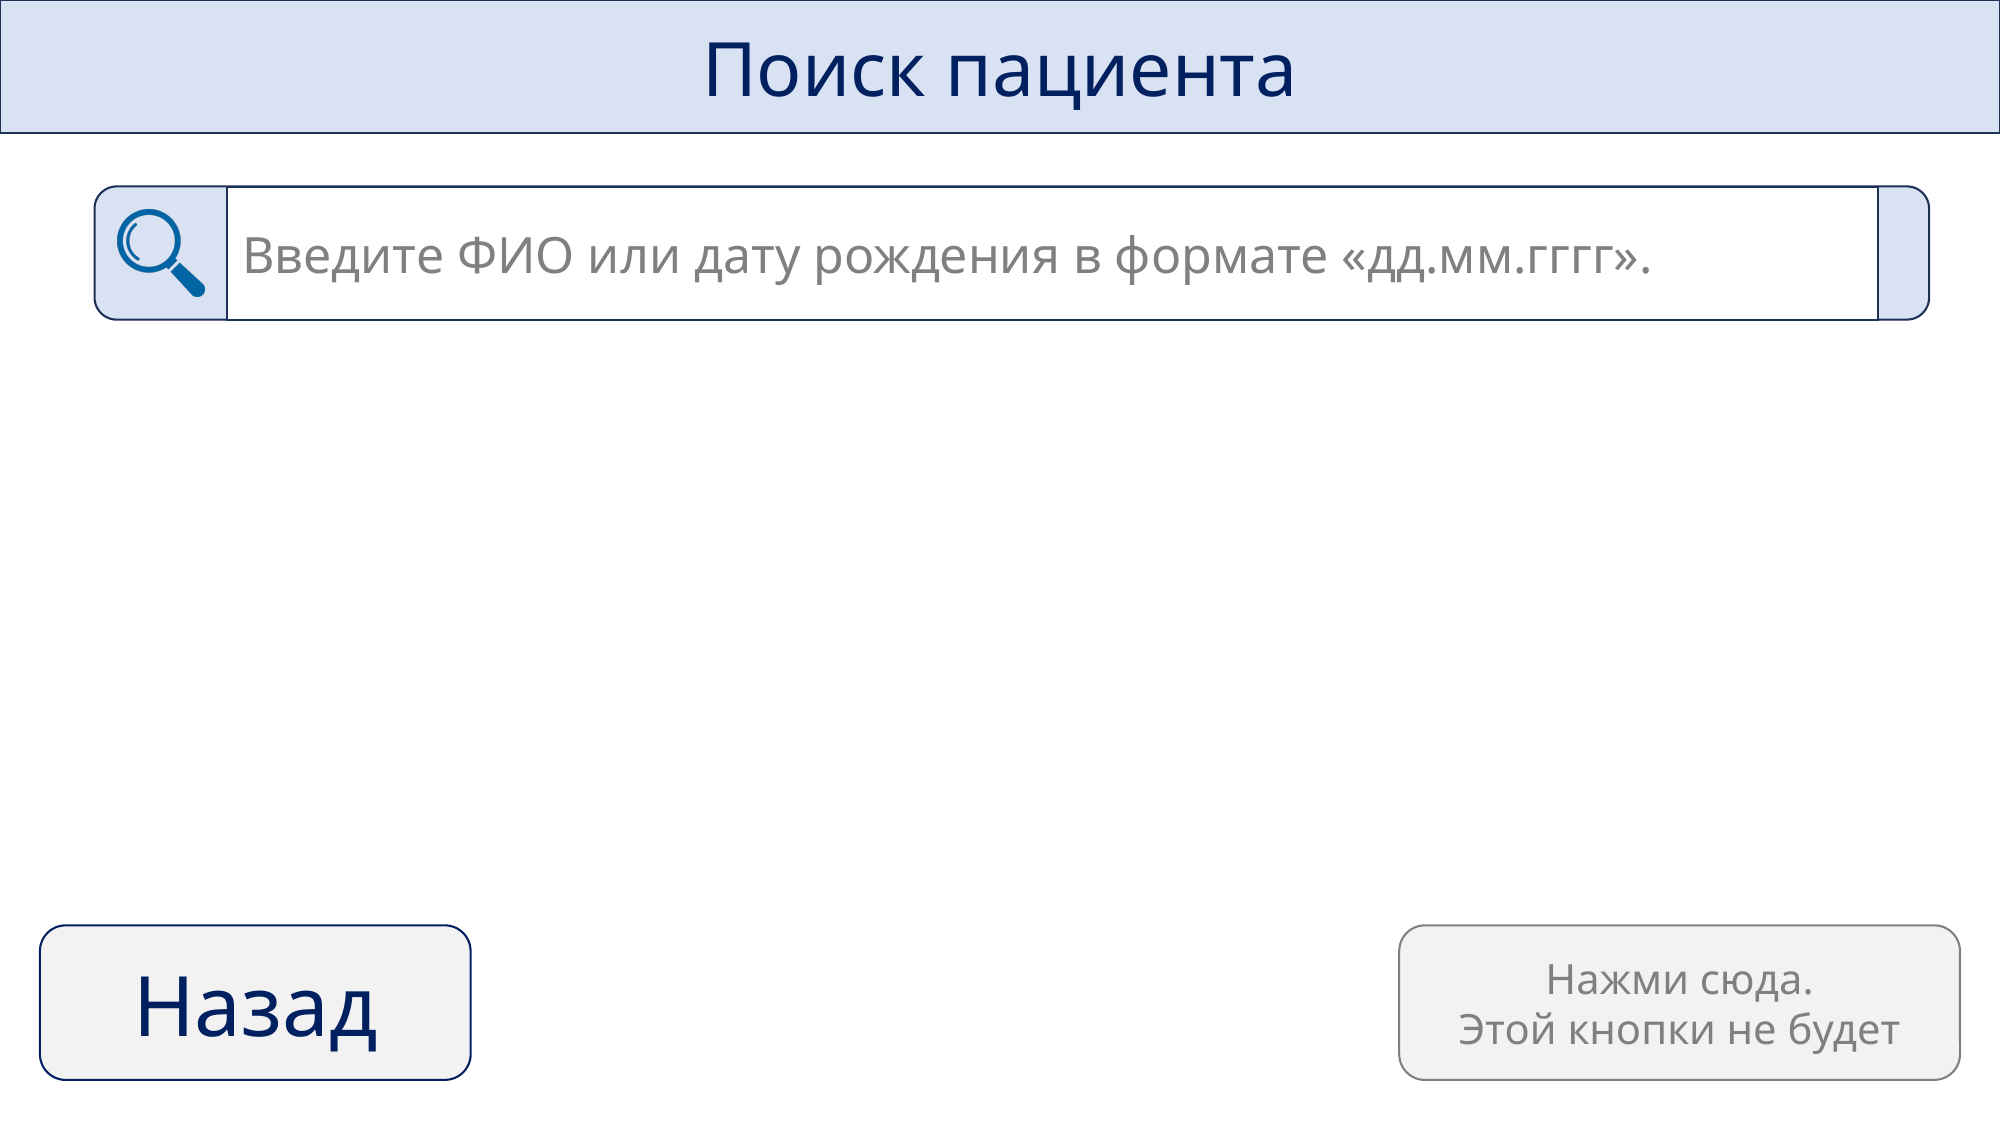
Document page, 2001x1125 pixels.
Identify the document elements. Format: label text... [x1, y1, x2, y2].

text_box Поиск пациента [0, 0, 2000, 134]
picture [117, 209, 205, 297]
text_box Введите ФИО или дату рождения в формате «дд.мм.гггг». [226, 186, 1879, 321]
text_box [93, 185, 1931, 321]
text_box Назад [38, 924, 472, 1081]
text_box Нажми сюда. Этой кнопки не будет [1398, 924, 1962, 1081]
